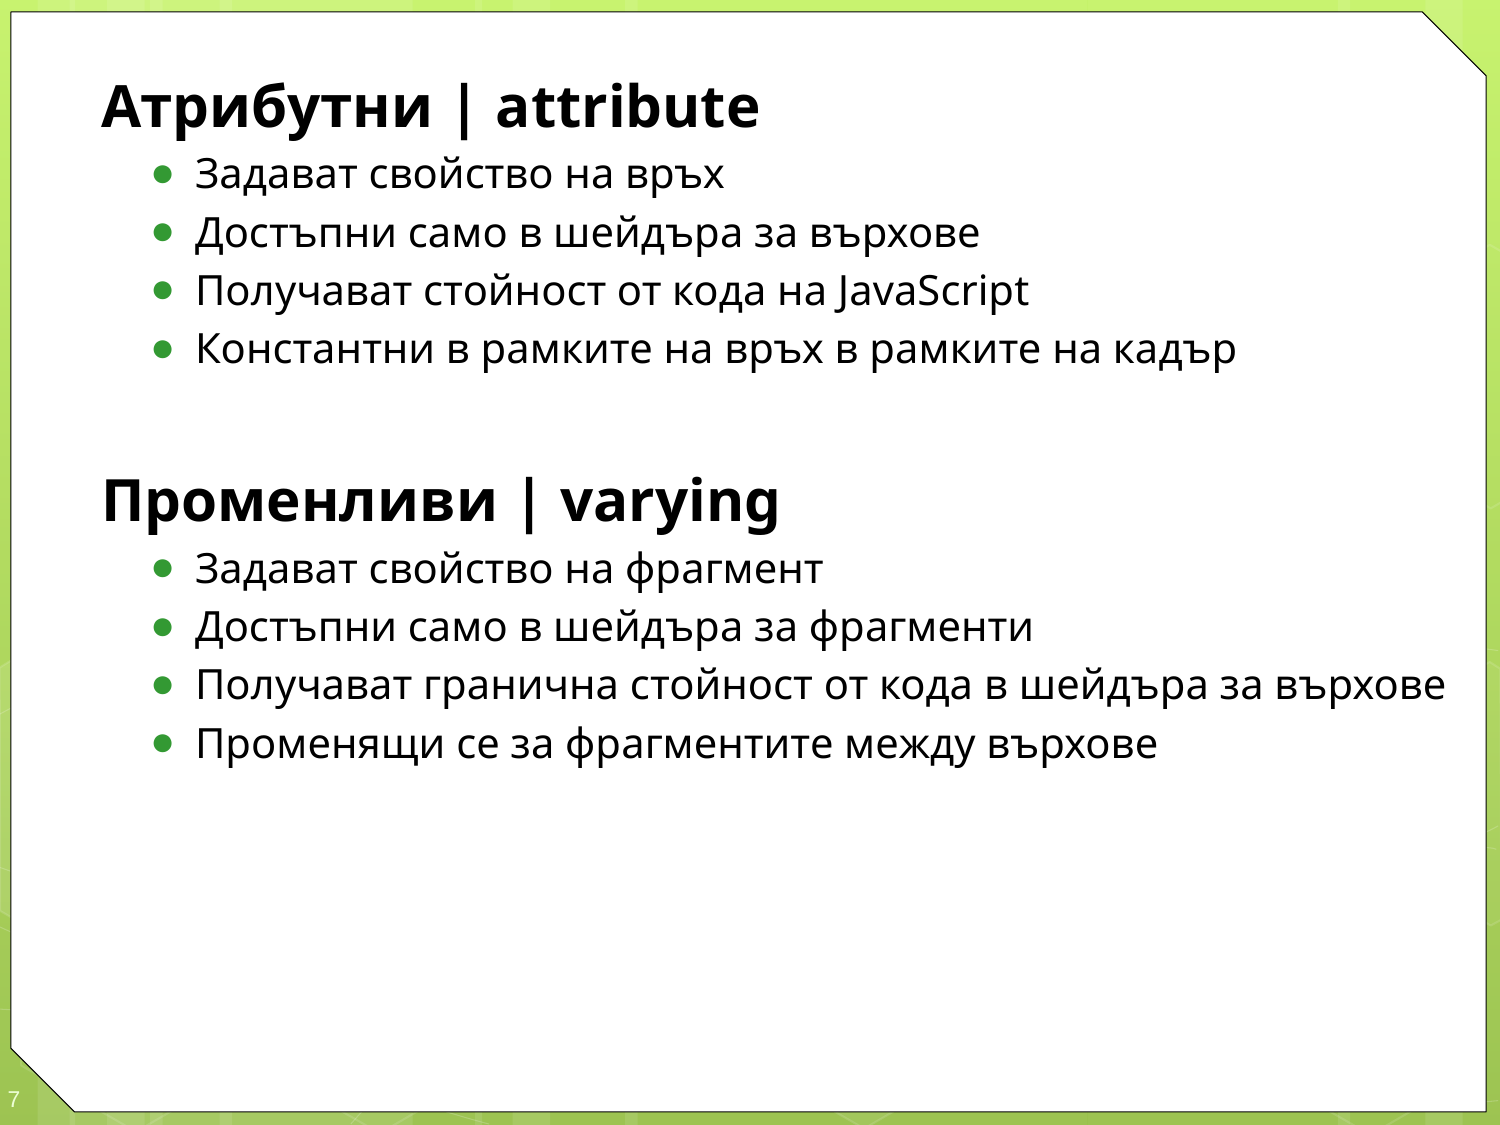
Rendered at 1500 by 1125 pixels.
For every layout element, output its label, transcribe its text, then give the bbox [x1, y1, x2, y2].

list Атрибутни | attribute Задават свойство на връх Достъпни само в шейдъра за върхове Получават стойност от кода на JavaScript Константни в рамките на връх в рамките на кадър Променливи | varying Задават свойство на фрагмент Достъпни само в шейдъра за фрагменти Получават гранична стойност от кода в шейдъра за върхове Променящи се за фрагментите между върхове [75, 61, 1488, 1113]
